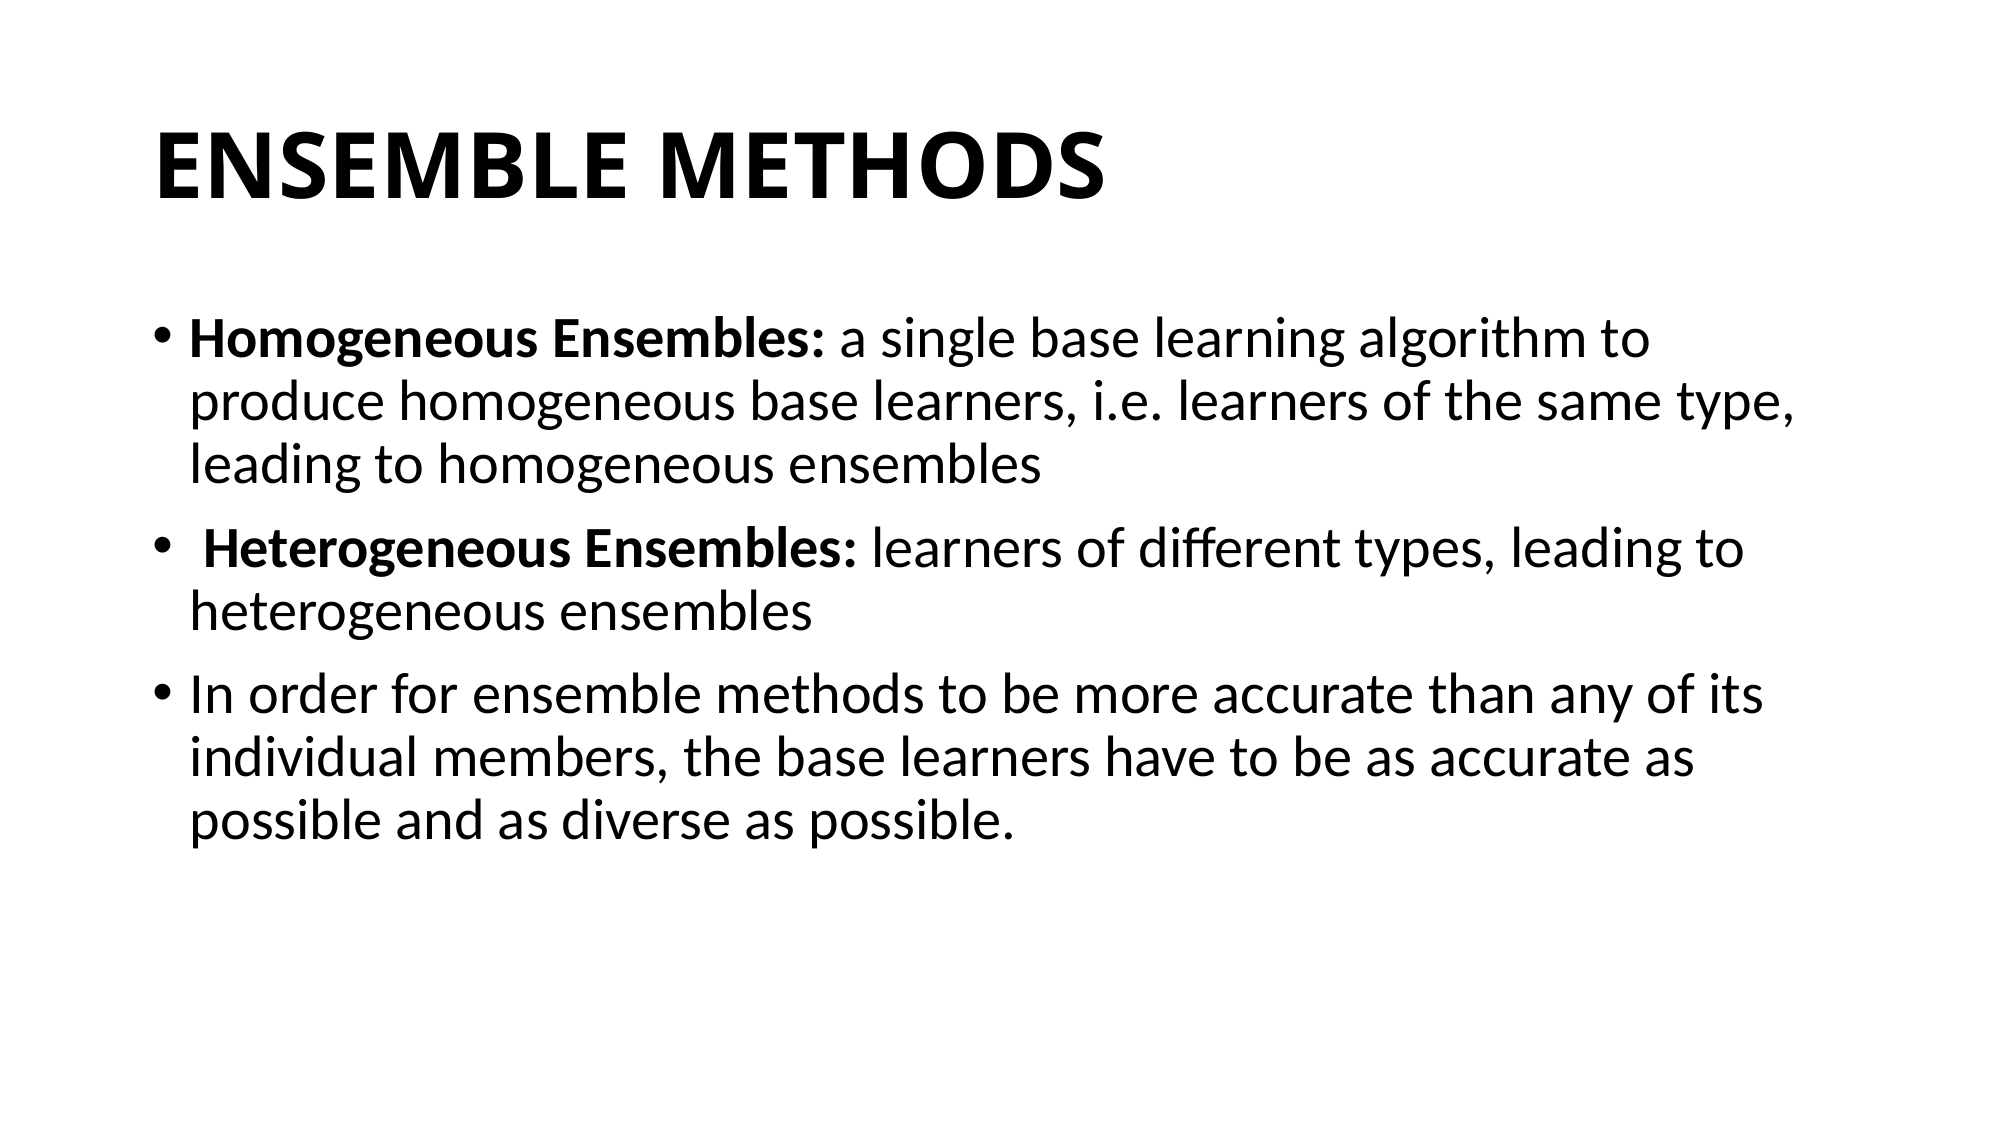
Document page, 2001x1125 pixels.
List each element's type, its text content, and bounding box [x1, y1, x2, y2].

title ENSEMBLE METHODS [137, 59, 1863, 278]
list Homogeneous Ensembles: a single base learning algorithm to produce homogeneous base learners, i.e. learners of the same type, leading to homogeneous ensembles Heterogeneous Ensembles: learners of different types, leading to heterogeneous ensembles In order for ensemble methods to be more accurate than any of its individual members, the base learners have to be as accurate as possible and as diverse as possible. [137, 299, 1863, 1014]
